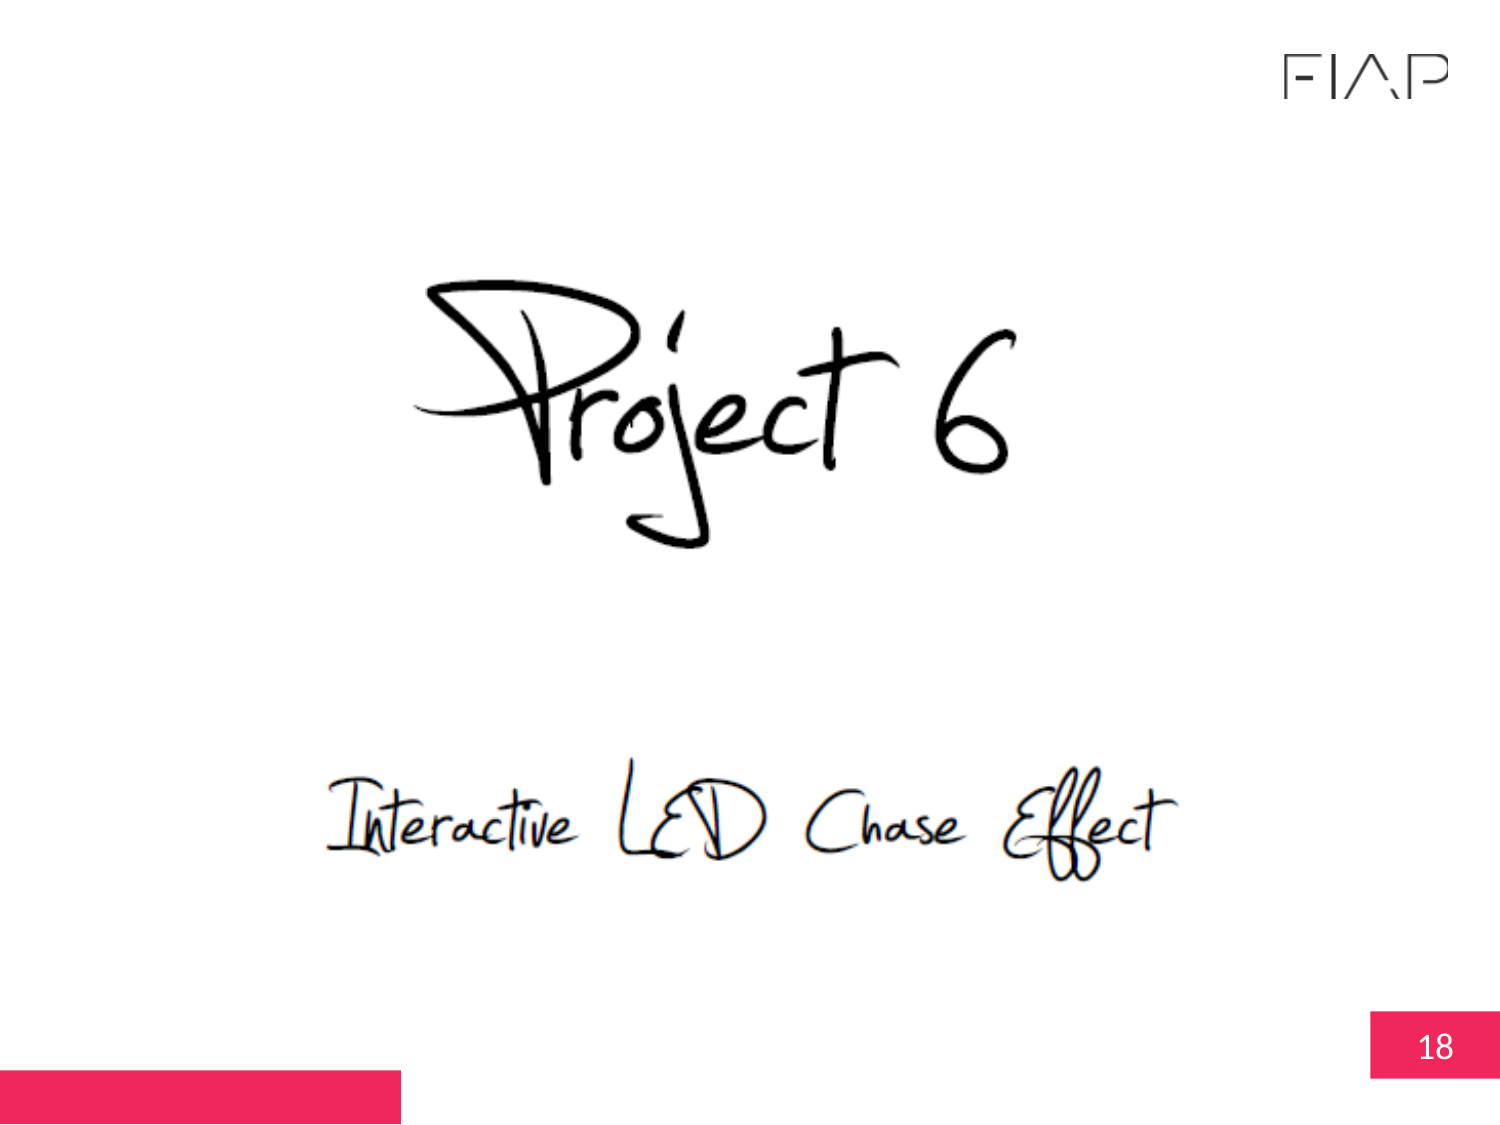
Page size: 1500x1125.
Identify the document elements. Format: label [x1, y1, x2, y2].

picture [268, 178, 1232, 947]
